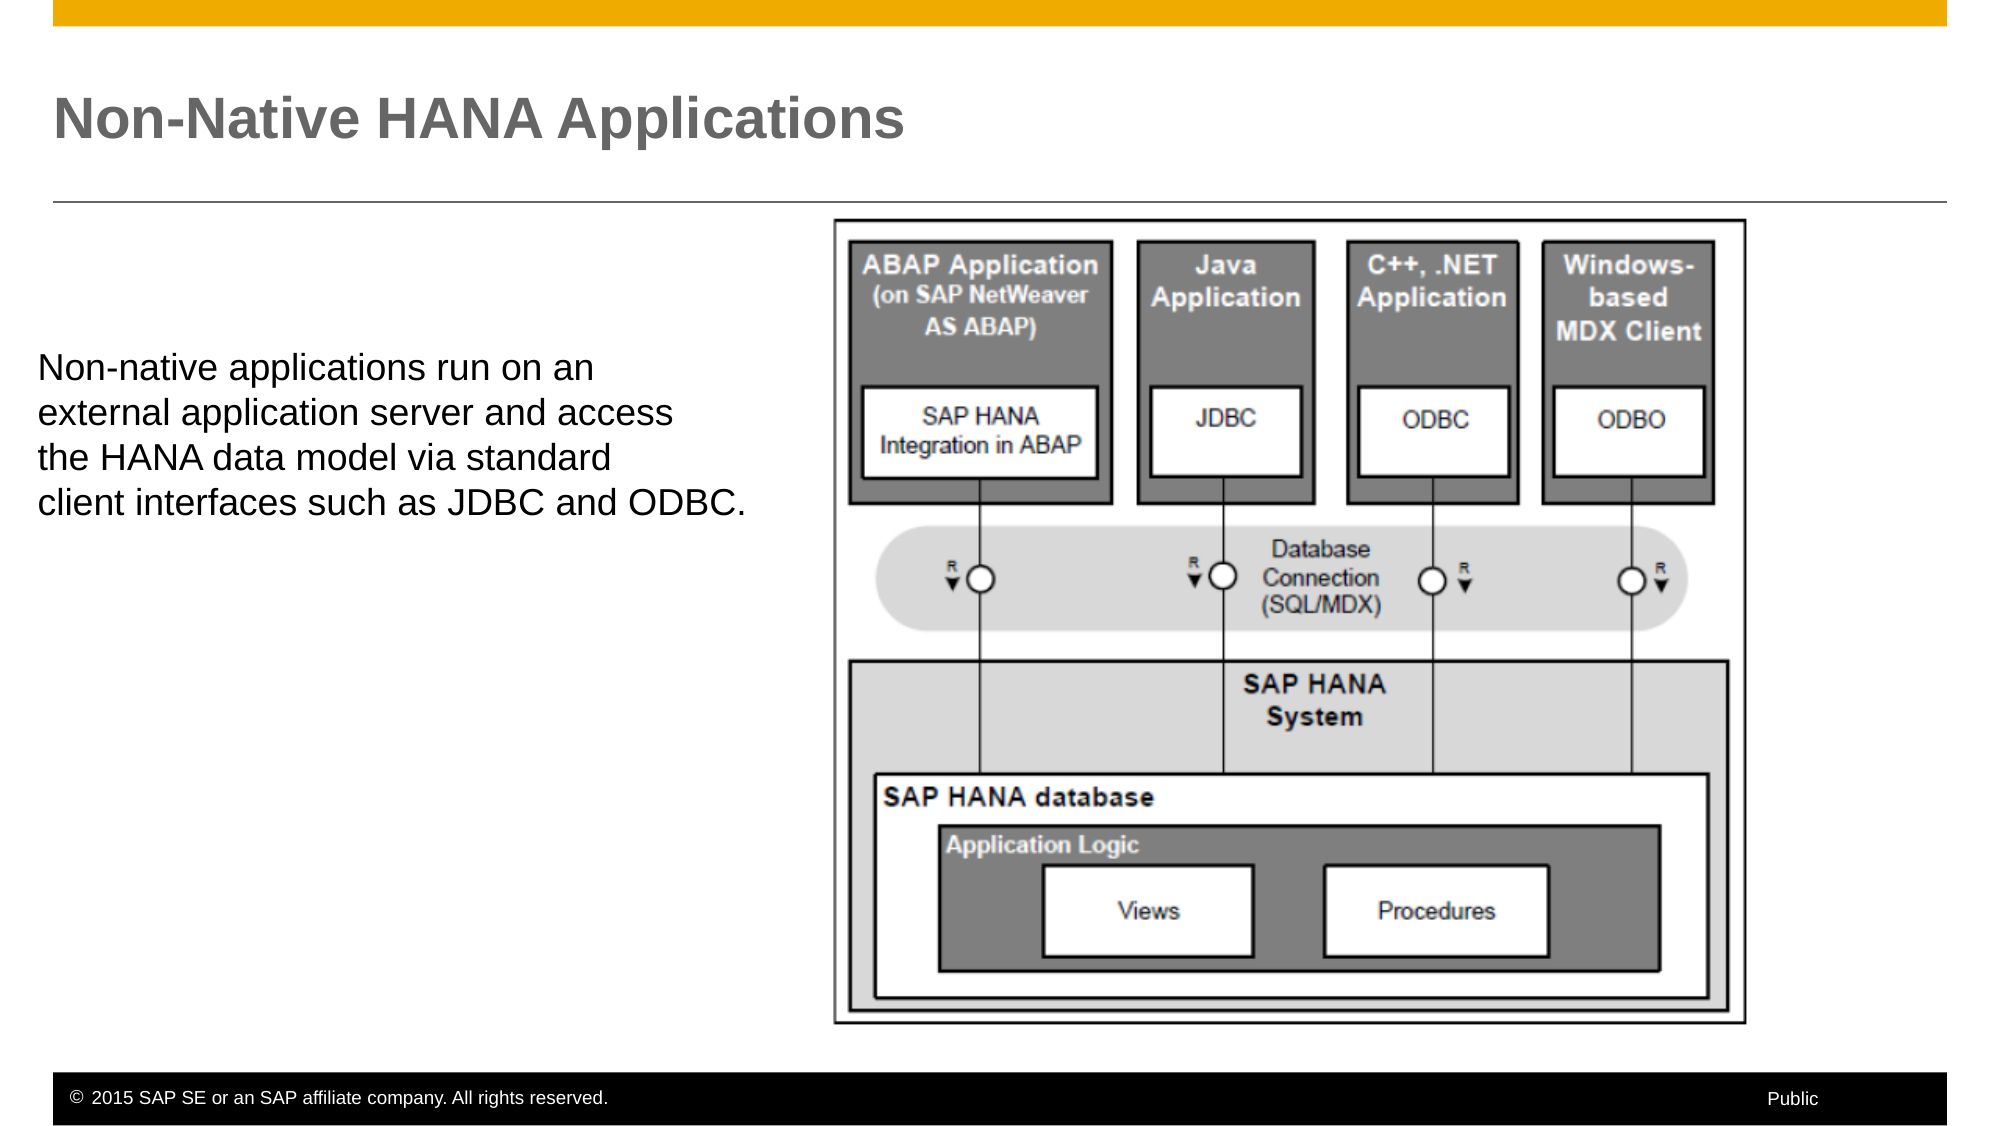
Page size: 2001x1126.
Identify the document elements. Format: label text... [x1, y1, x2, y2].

text_box Non-native applications run on an external application server and access the HANA data model via standard client interfaces such as JDBC and ODBC. [37, 342, 748, 523]
title Non-Native HANA Applications [53, 53, 1947, 178]
picture [817, 205, 1757, 1035]
